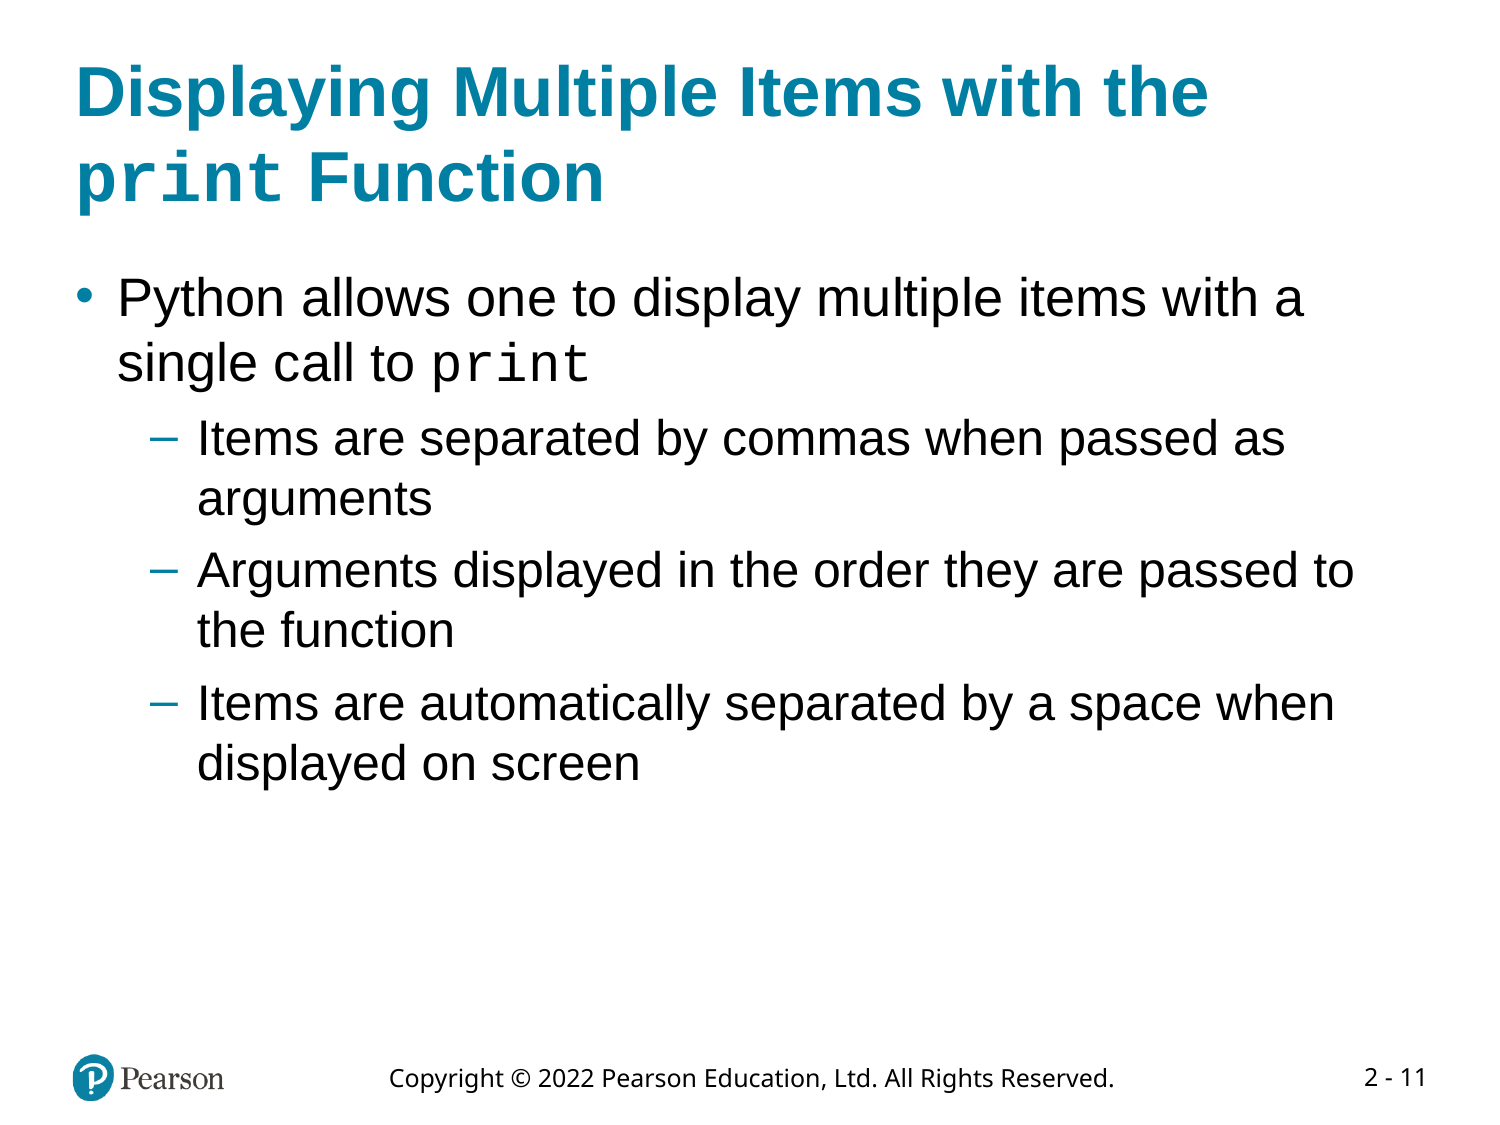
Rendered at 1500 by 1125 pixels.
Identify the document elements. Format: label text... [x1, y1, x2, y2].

picture [81, 1064, 107, 1089]
picture [72, 1087, 83, 1101]
picture [99, 1054, 224, 1101]
title Displaying Multiple Items with the print Function [75, 35, 1425, 216]
list Python allows one to display multiple items with a single call to print Items are separated by commas when passed as arguments Arguments displayed in the order they are passed to the function Items are automatically separated by a space when displayed on screen [75, 262, 1425, 1005]
picture [72, 1054, 89, 1072]
